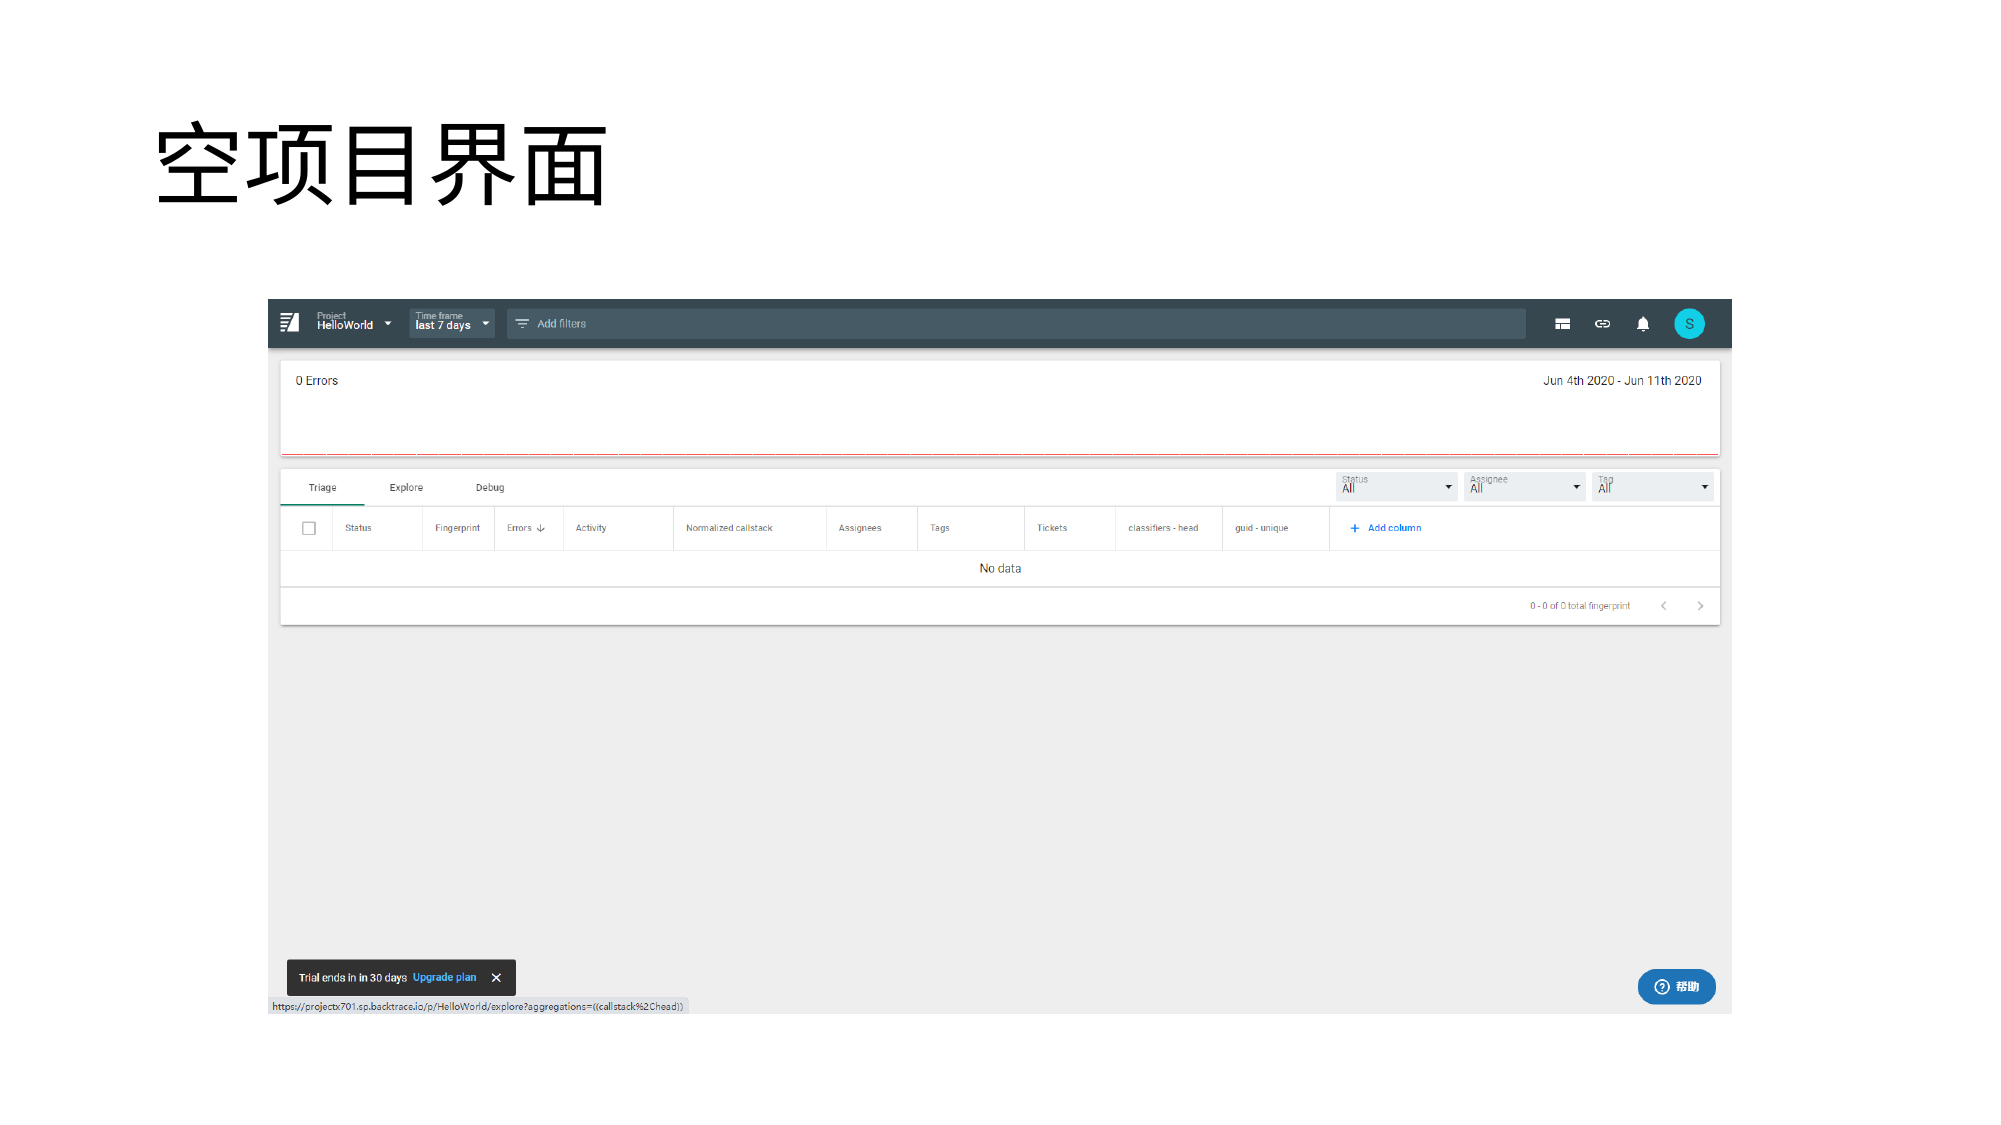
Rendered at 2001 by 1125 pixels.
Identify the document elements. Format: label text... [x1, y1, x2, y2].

title 空项目界面 [137, 59, 1863, 278]
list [268, 299, 1732, 1014]
